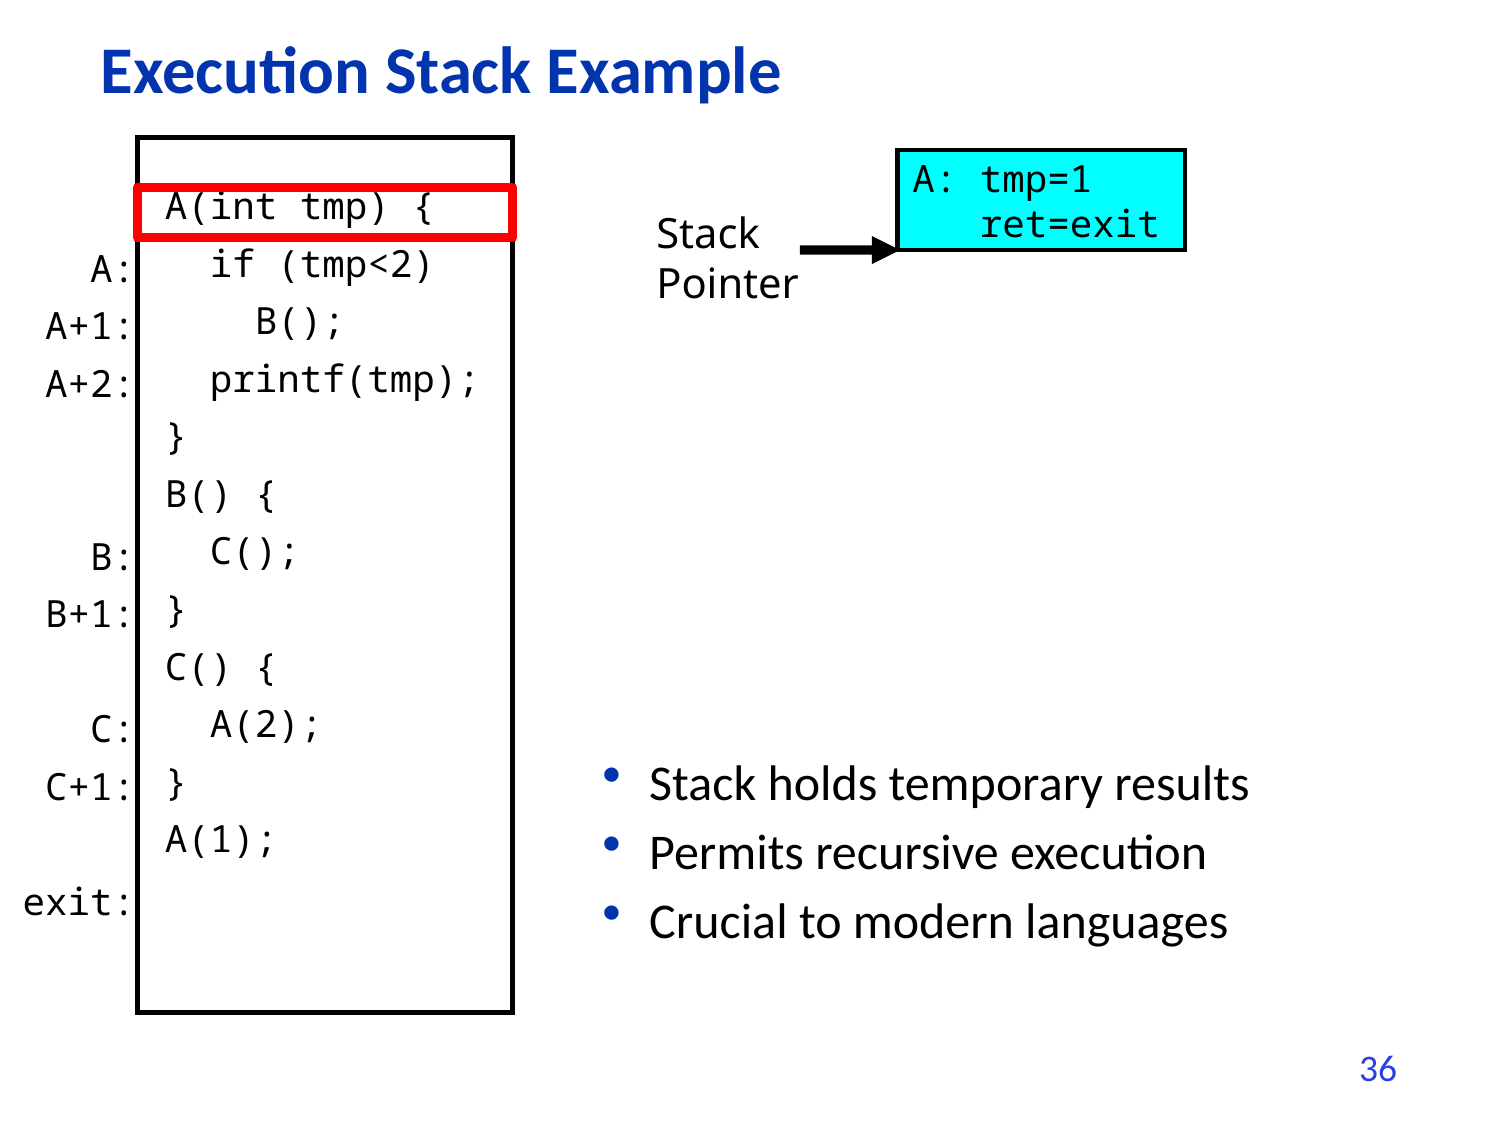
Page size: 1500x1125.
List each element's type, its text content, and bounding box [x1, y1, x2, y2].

text_box A: A+1: A+2: B: B+1: C: C+1: exit: [0, 237, 132, 930]
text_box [137, 137, 513, 1013]
list Stack holds temporary results Permits recursive execution Crucial to modern languages [587, 750, 1425, 963]
title Execution Stack Example [85, 28, 1261, 117]
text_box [649, 199, 901, 317]
text_box A: tmp=1 ret=exit [897, 149, 1186, 250]
